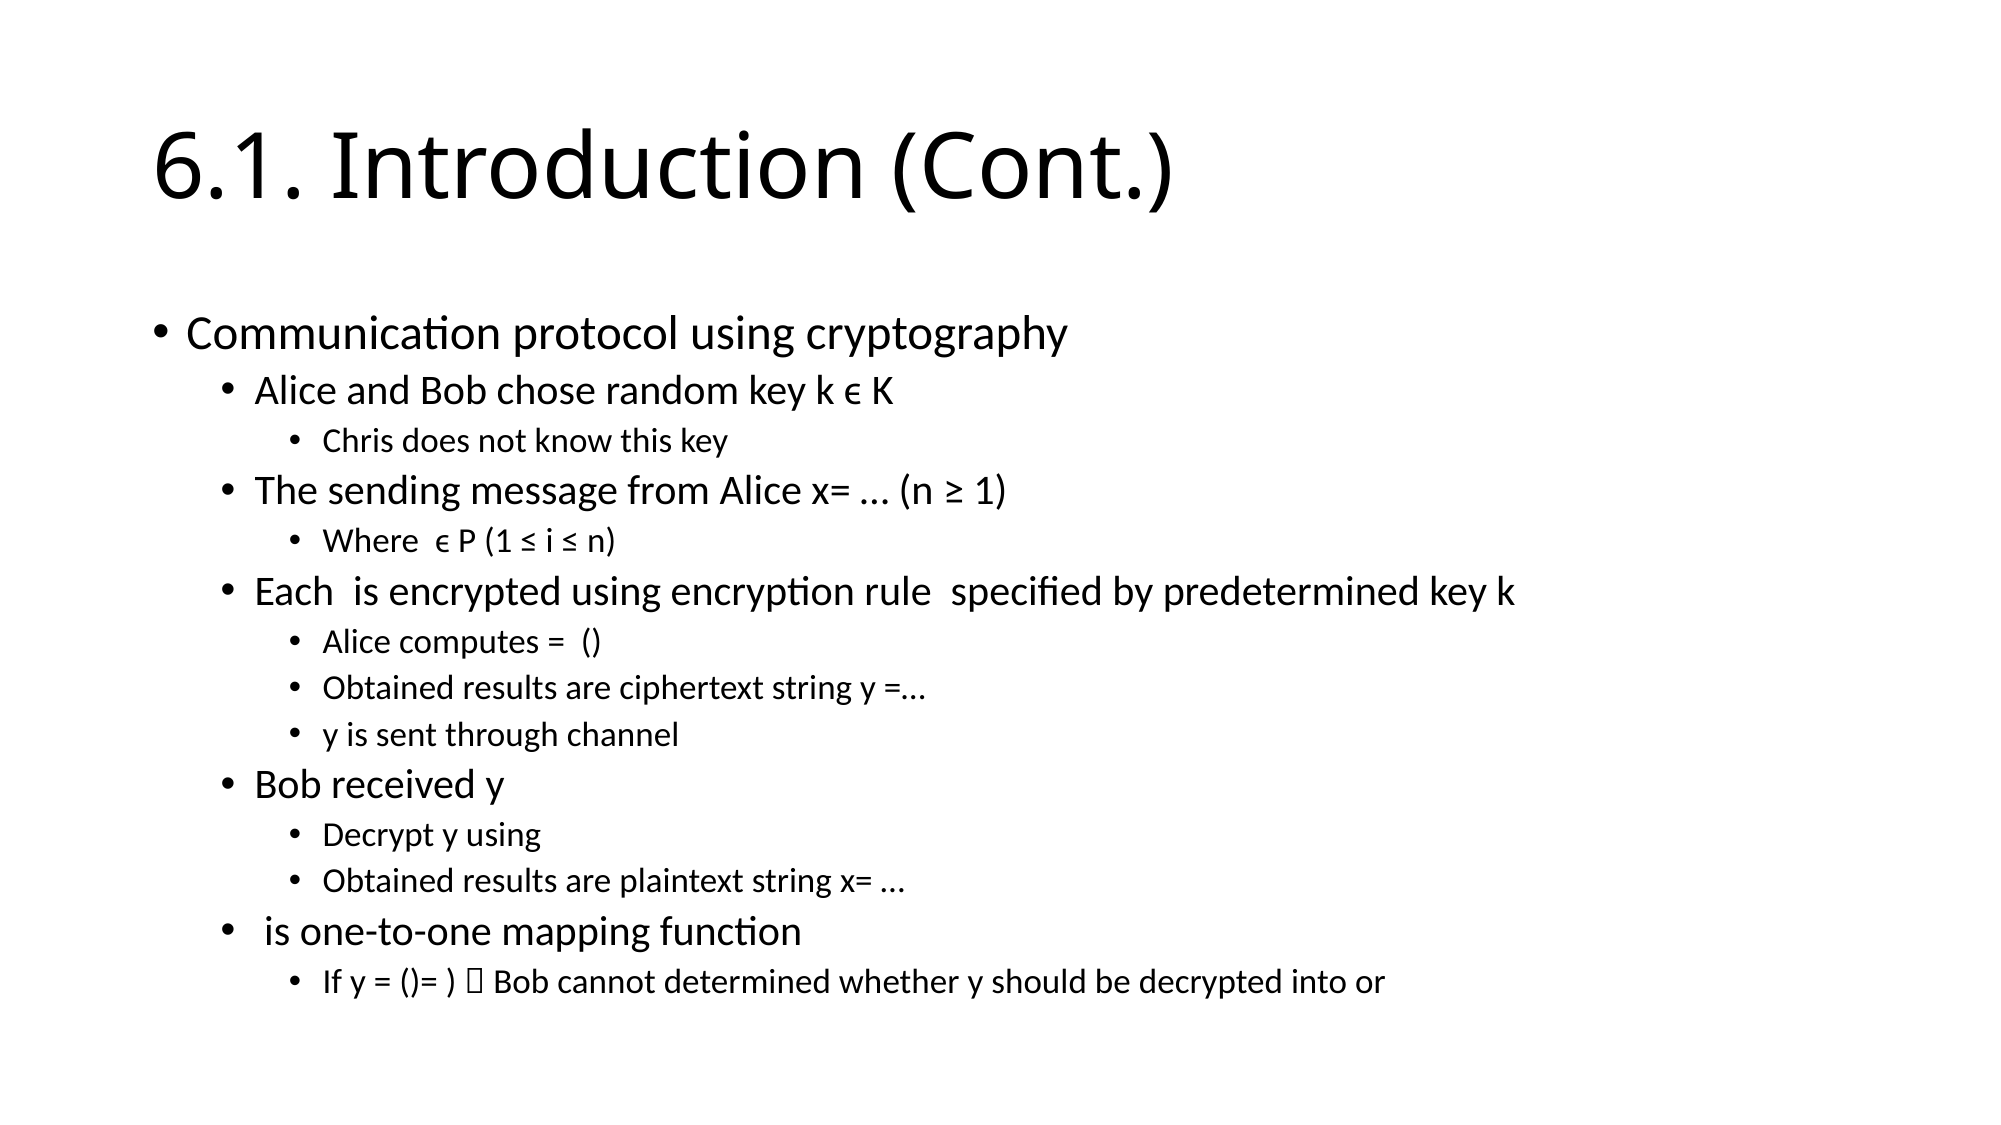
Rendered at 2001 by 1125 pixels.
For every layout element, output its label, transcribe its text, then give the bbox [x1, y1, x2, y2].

title 6.1. Introduction (Cont.) [137, 59, 1863, 278]
